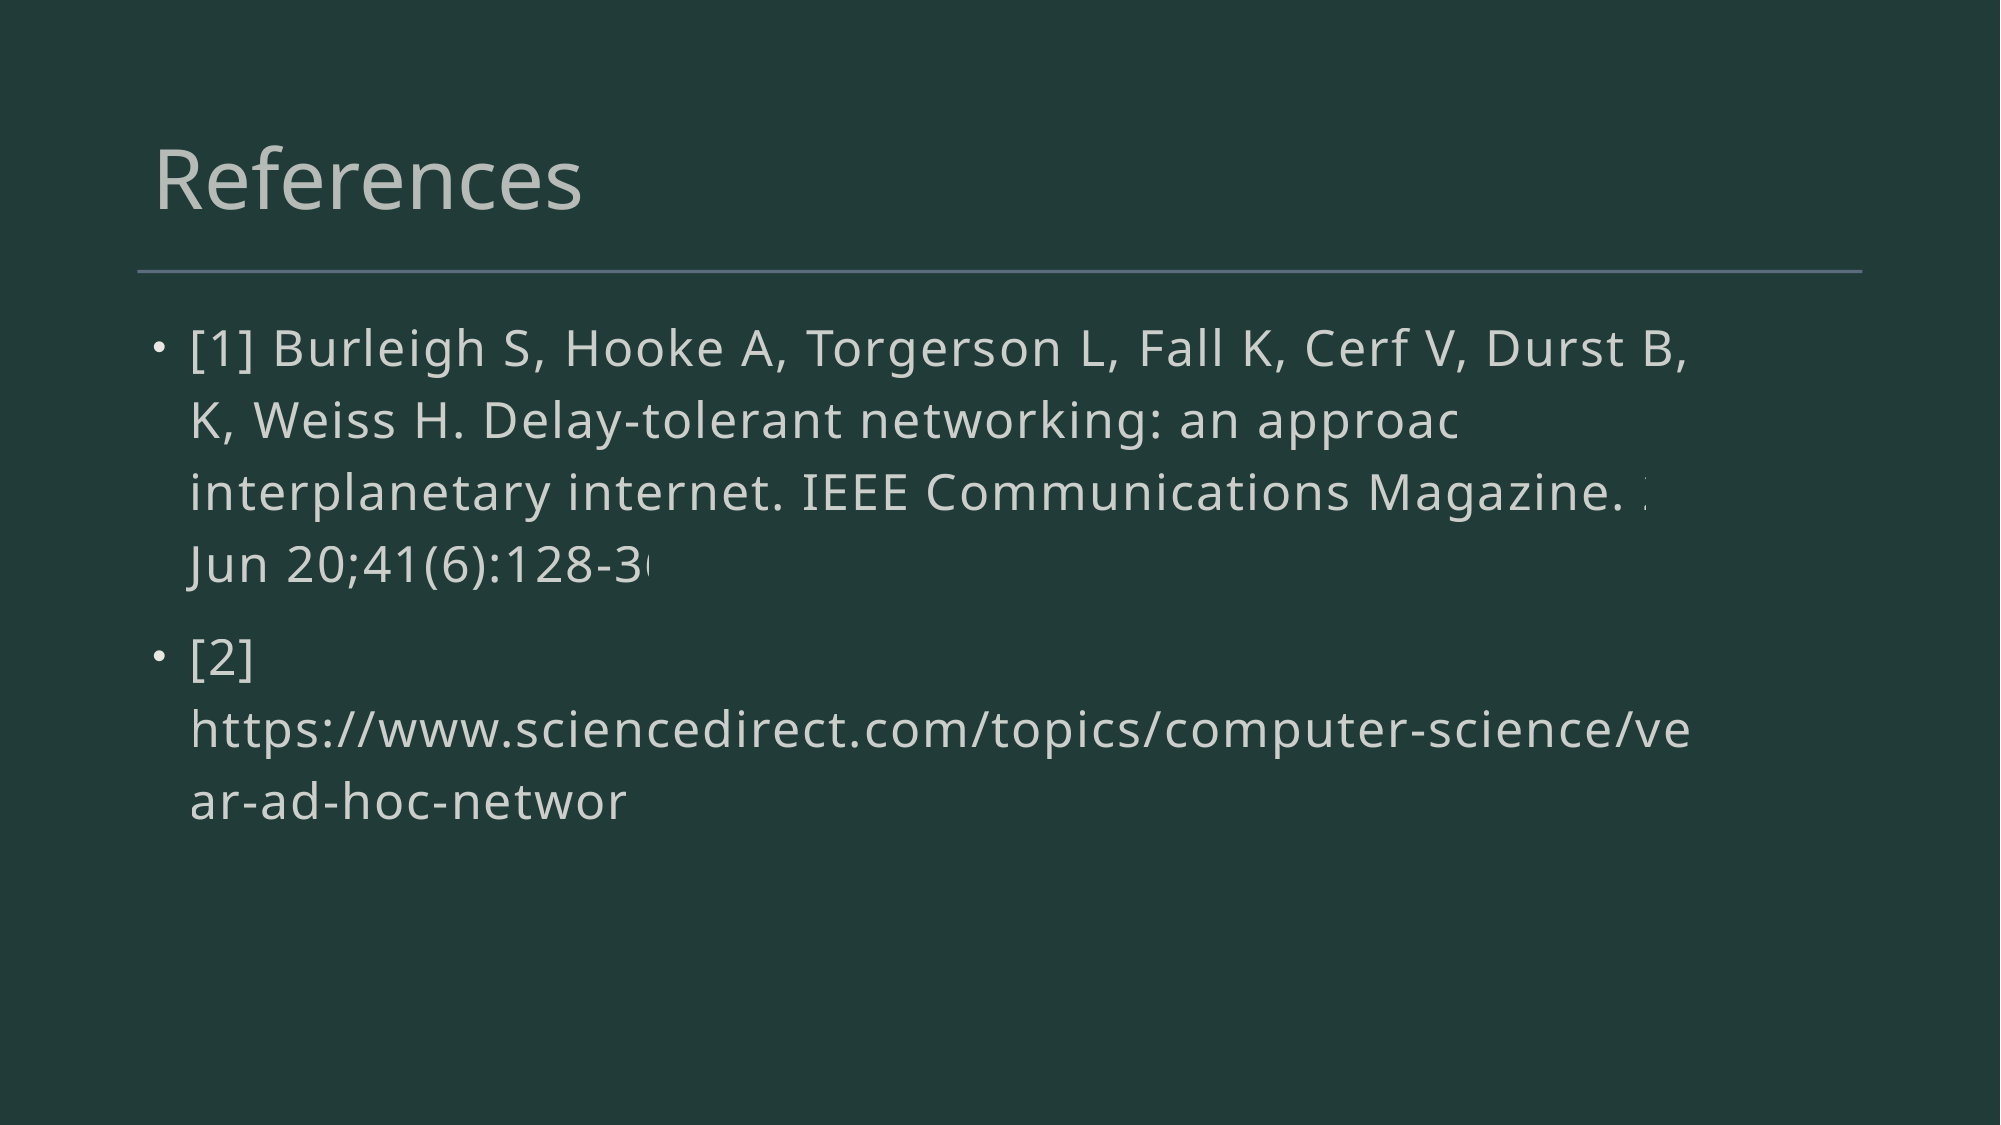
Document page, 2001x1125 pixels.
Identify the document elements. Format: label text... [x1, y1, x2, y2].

list [1] Burleigh S, Hooke A, Torgerson L, Fall K, Cerf V, Durst B, Scott K, Weiss H. Delay-tolerant networking: an approach to interplanetary internet. IEEE Communications Magazine. 2003 Jun 20;41(6):128-36. [2] https://www.sciencedirect.com/topics/computer-science/vehicular-ad-hoc-network [137, 297, 1863, 985]
title References [137, 108, 1863, 244]
